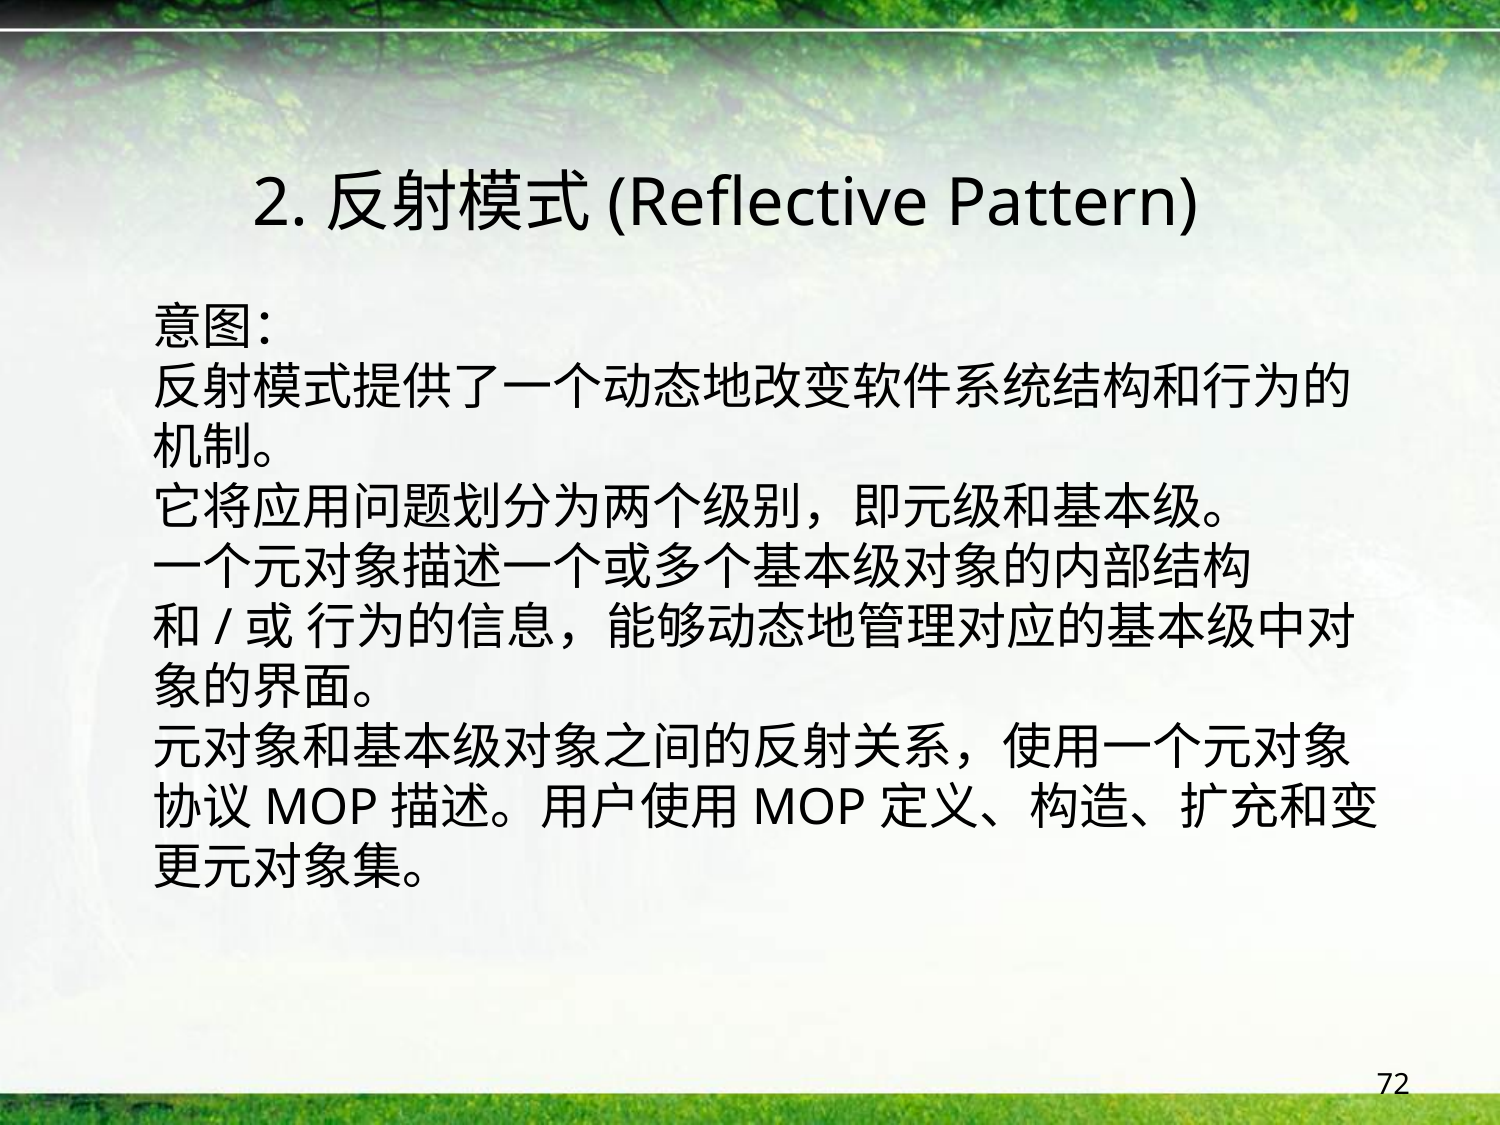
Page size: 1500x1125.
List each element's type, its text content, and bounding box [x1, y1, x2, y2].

text_box 意图： 反射模式提供了一个动态地改变软件系统结构和行为的 机制。 它将应用问题划分为两个级别，即元级和基本级。 一个元对象描述一个或多个基本级对象的内部结构 和/或 行为的信息，能够动态地管理对应的基本级中对象的界面。 元对象和基本级对象之间的反射关系，使用一个元对象协议MOP描述。用户使用MOP定义、构造、扩充和变更元对象集。 [137, 287, 1413, 903]
picture [0, 0, 1500, 1125]
text_box 2.反射模式(Reflective Pattern) [237, 151, 1227, 246]
text_box [1112, 1037, 1425, 1113]
